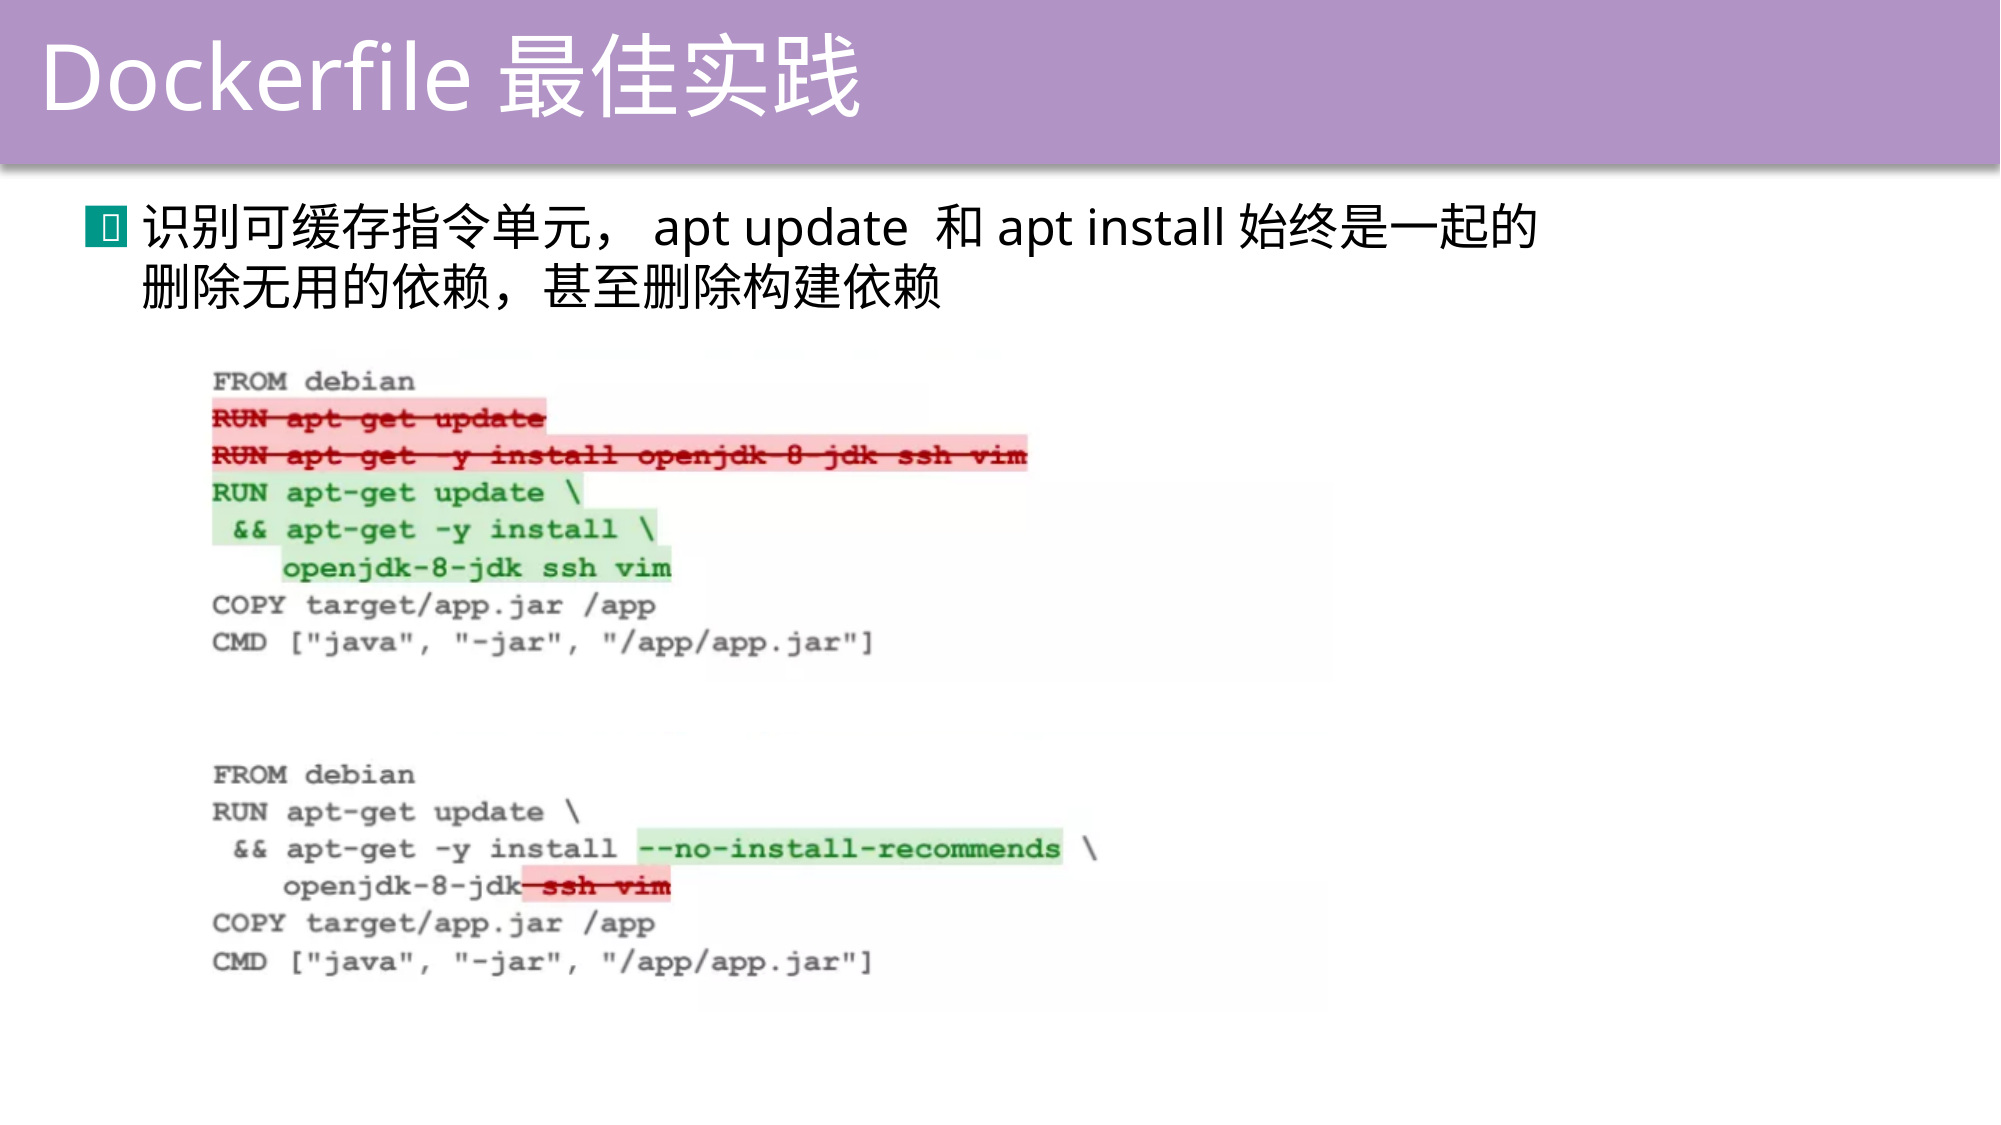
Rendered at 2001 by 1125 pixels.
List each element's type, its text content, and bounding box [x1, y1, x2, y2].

text_box 识别可缓存指令单元，apt update 和apt install始终是一起的 删除无用的依赖，甚至删除构建依赖 [127, 188, 1746, 324]
picture [126, 335, 1533, 1022]
text_box  [84, 205, 128, 248]
title Dockerfile最佳实践 [0, 0, 2000, 163]
